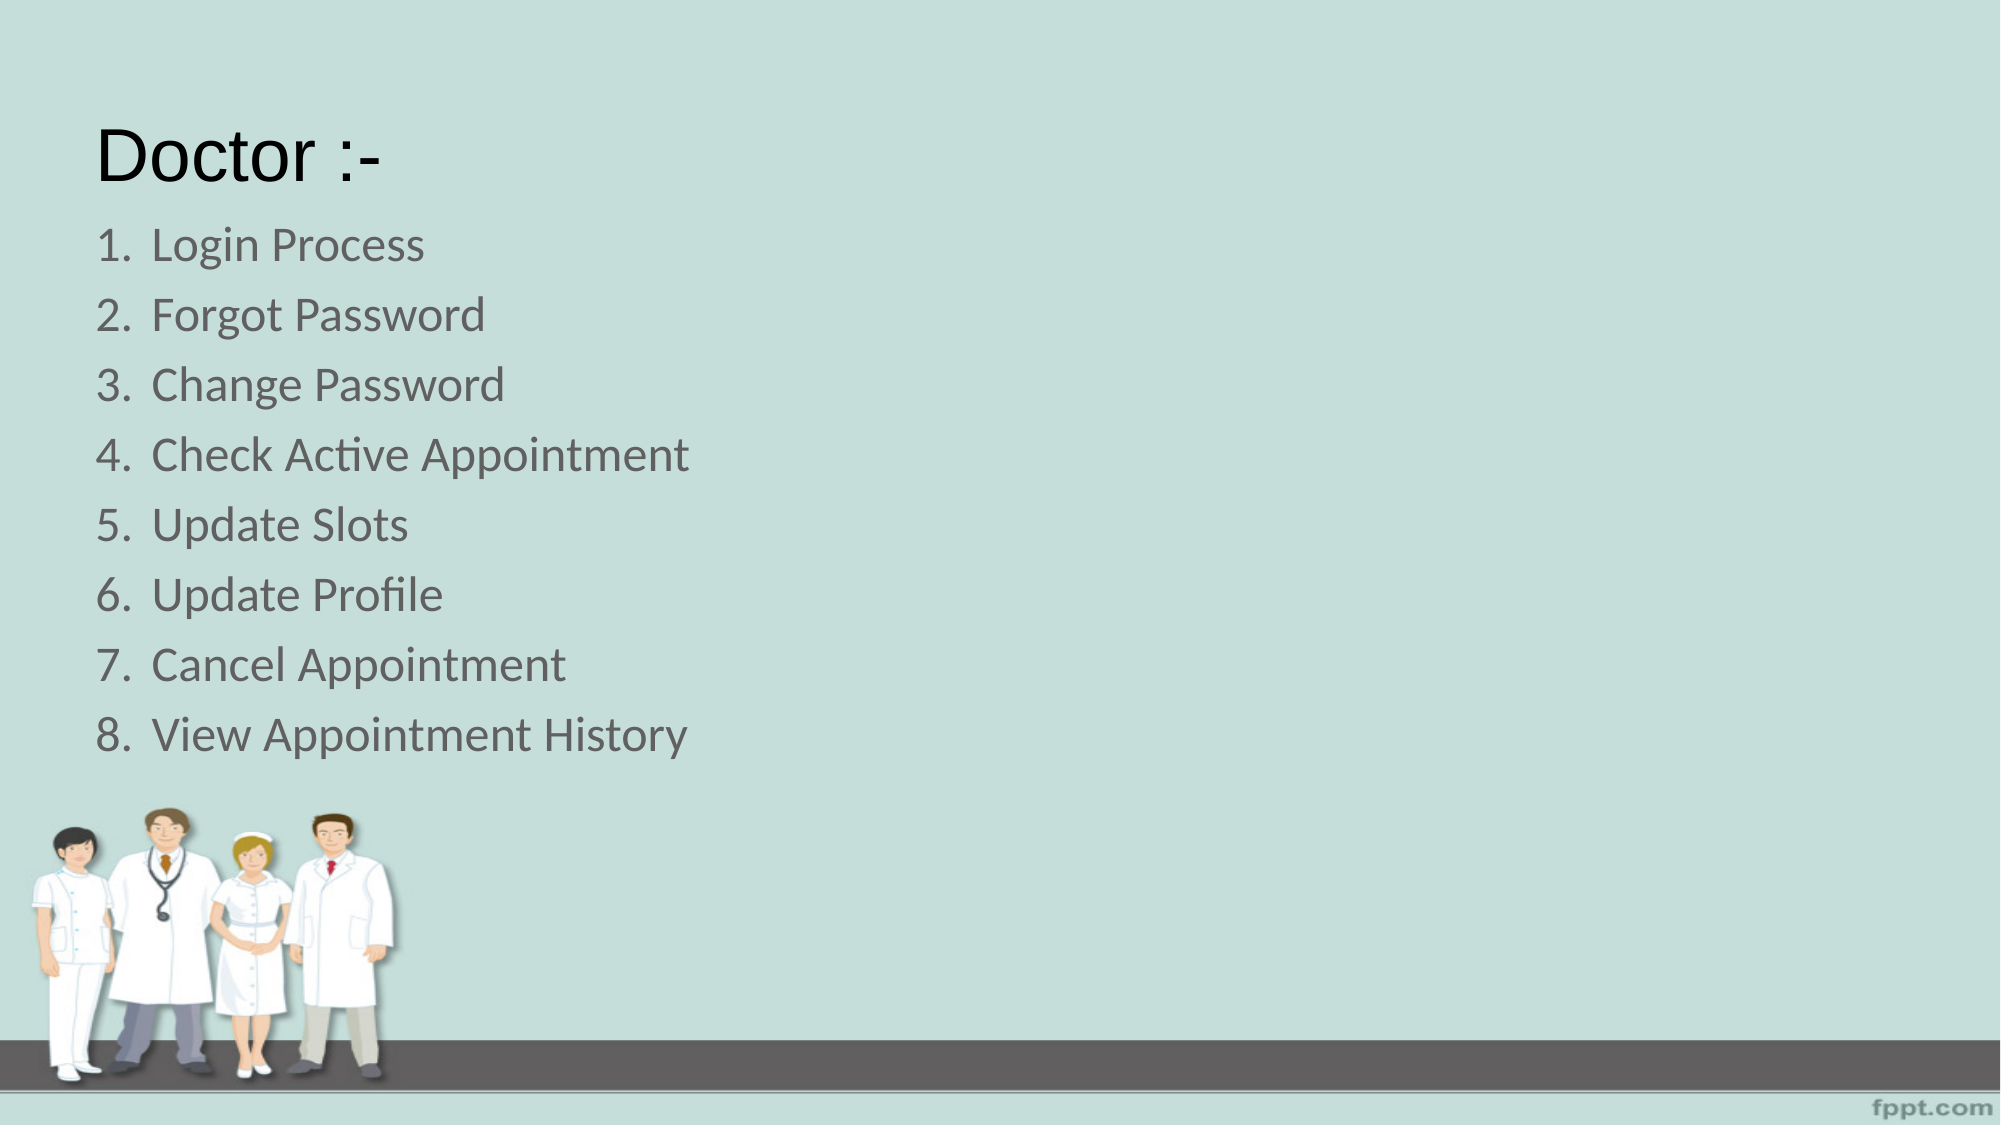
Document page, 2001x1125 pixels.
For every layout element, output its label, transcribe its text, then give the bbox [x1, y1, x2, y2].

picture [0, 0, 2001, 1125]
subtitle Login Process Forgot Password Change Password Check Active Appointment Update Slots Update Profile Cancel Appointment View Appointment History [80, 204, 1581, 847]
title Doctor :- [80, 97, 420, 204]
